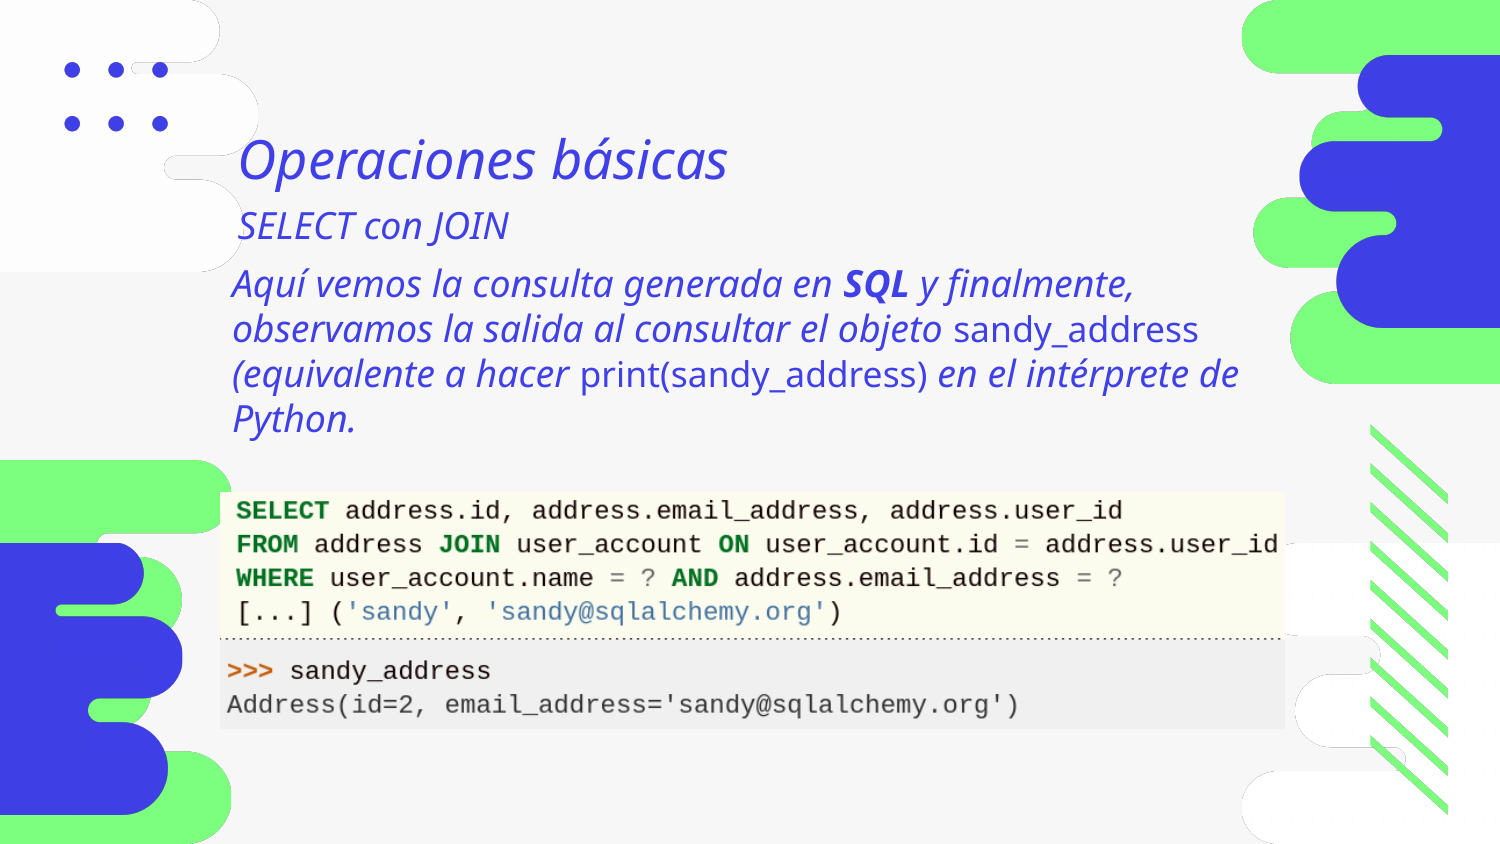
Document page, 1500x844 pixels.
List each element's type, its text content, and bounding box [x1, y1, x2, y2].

picture [1241, 0, 1500, 384]
text_box SELECT con JOIN [226, 196, 823, 253]
picture [0, 425, 1500, 844]
picture [0, 0, 259, 272]
text_box Operaciones básicas [226, 119, 1274, 196]
text_box Aquí vemos la consulta generada en SQL y finalmente, observamos la salida al consultar el objeto sandy_address (equivalente a hacer print(sandy_address) en el intérprete de Python. [220, 254, 1285, 446]
